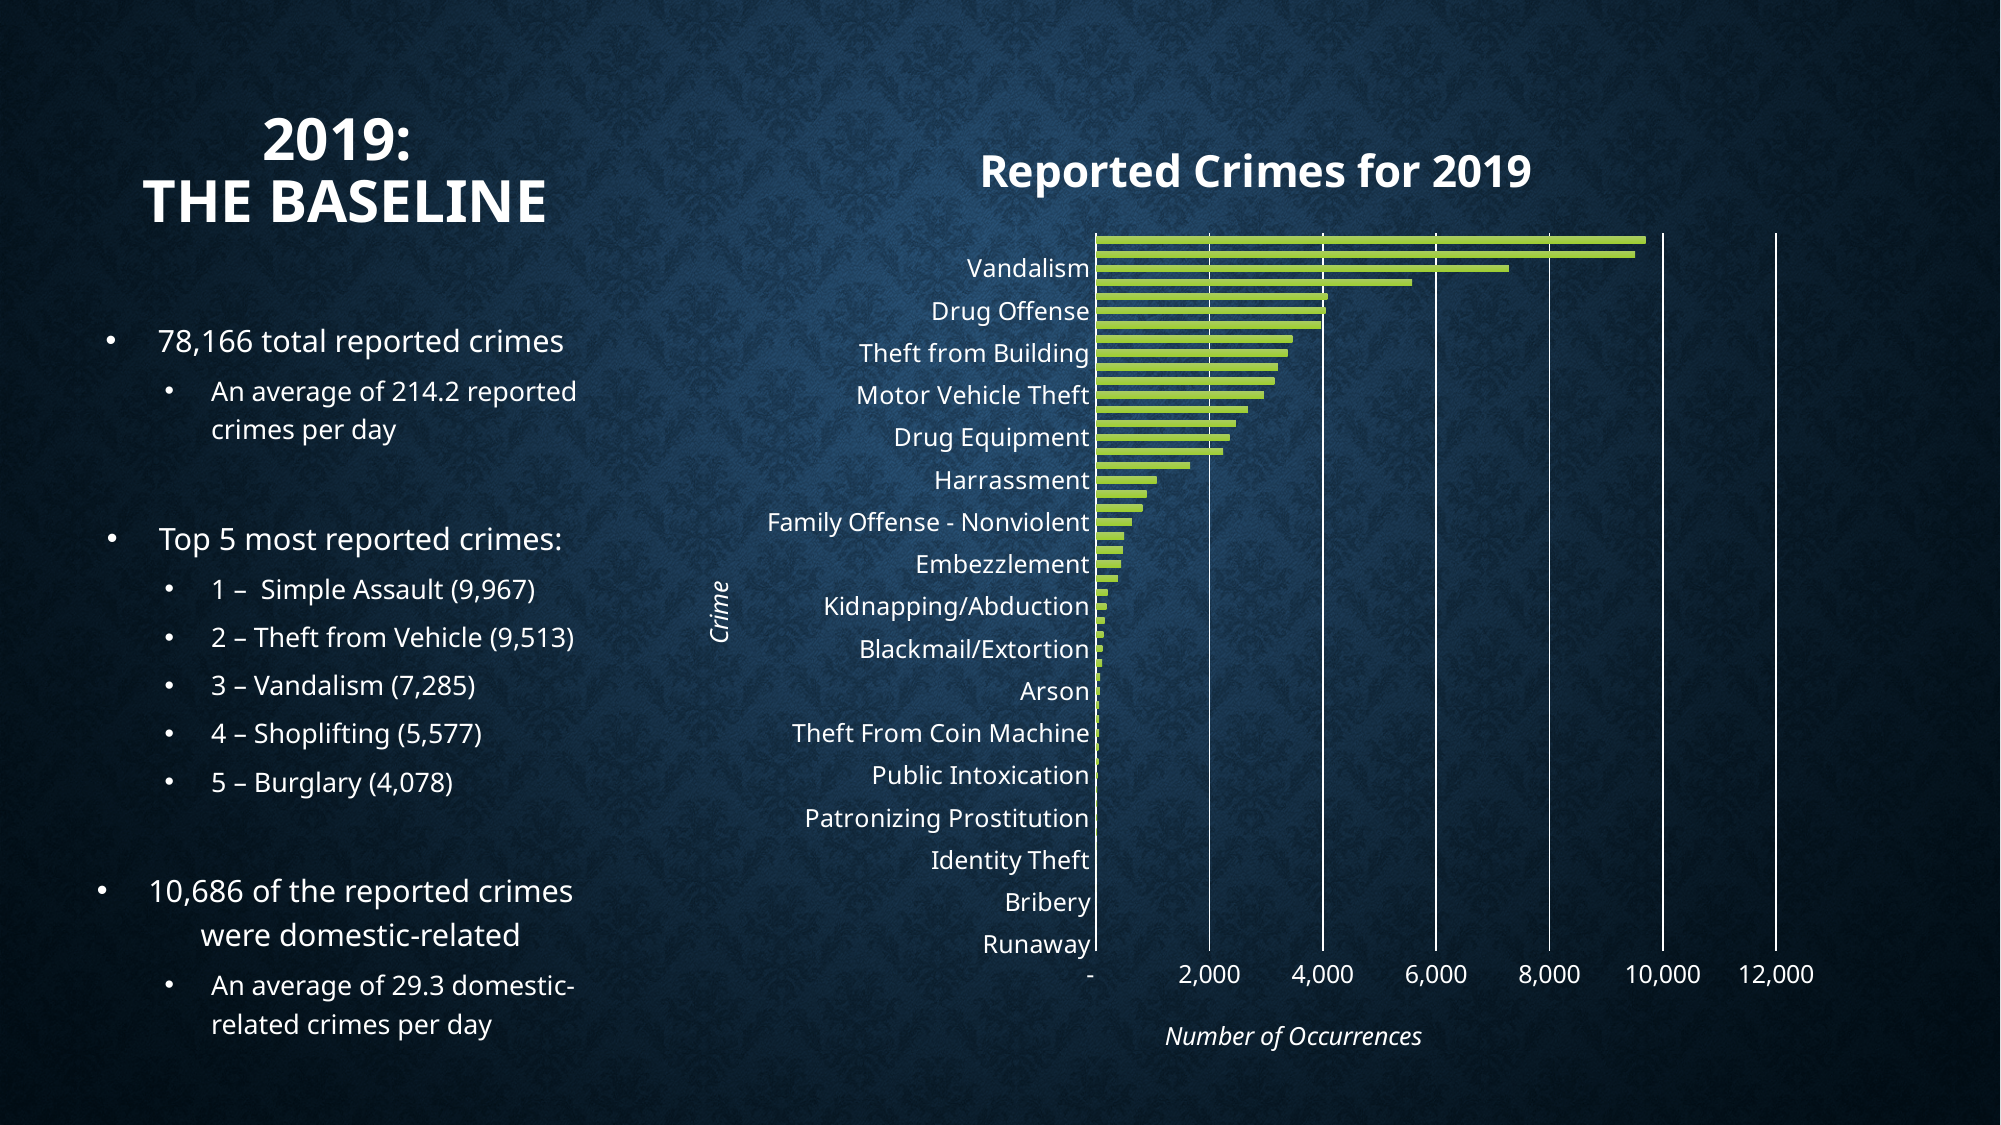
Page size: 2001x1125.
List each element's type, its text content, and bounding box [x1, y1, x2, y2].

chart [666, 99, 1845, 1087]
list 78,166 total reported crimes An average of 214.2 reported crimes per day Top 5 most reported crimes: 1 – Simple Assault (9,967) 2 – Theft from Vehicle (9,513) 3 – Vandalism (7,285) 4 – Shoplifting (5,577) 5 – Burglary (4,078) 10,686 of the reported crimes were domestic-related An average of 29.3 domestic-related crimes per day [75, 306, 600, 1056]
title 2019: The Baseline [75, 69, 600, 244]
